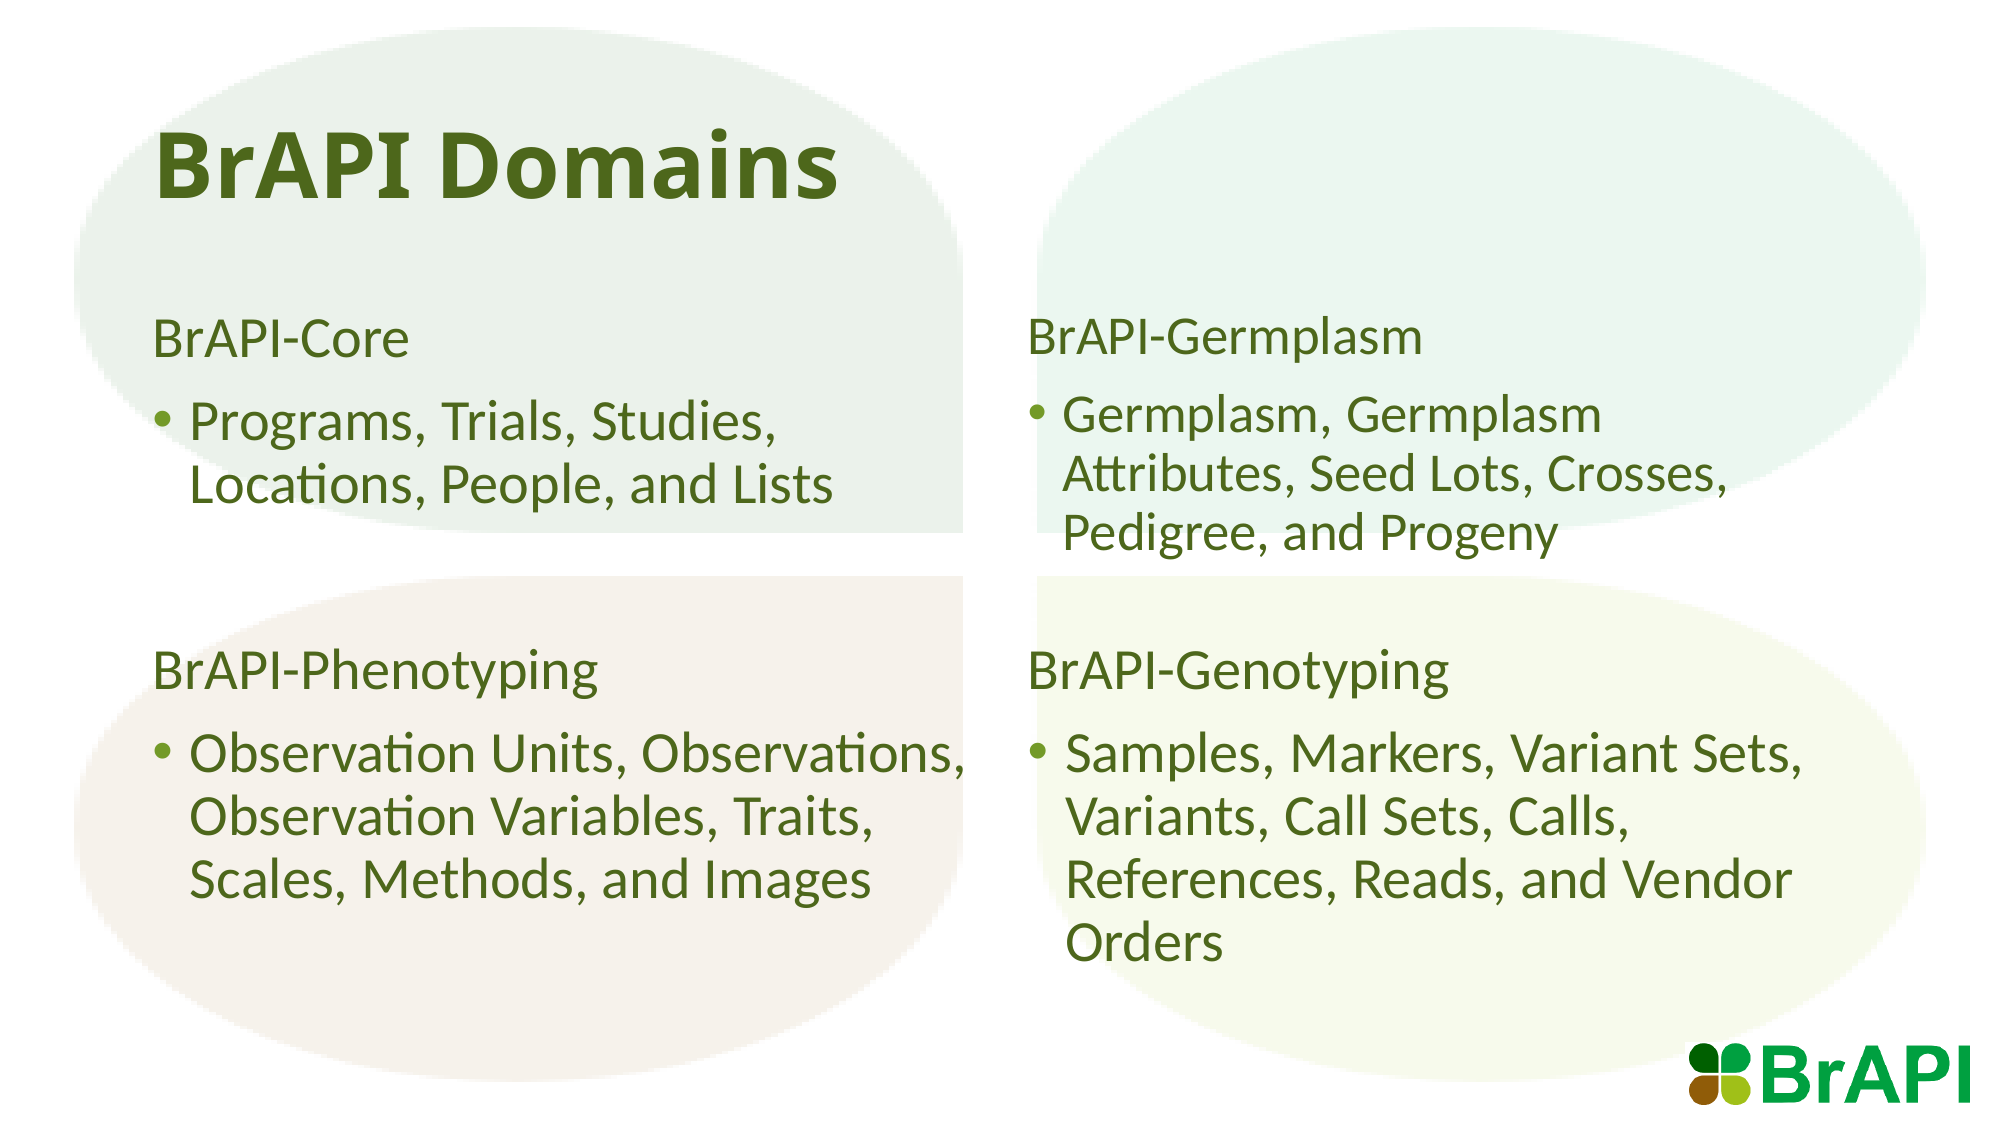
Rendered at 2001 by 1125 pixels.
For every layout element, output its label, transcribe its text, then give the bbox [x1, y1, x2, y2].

picture [1685, 1042, 1974, 1106]
text_box BrAPI-Phenotyping Observation Units, Observations, Observation Variables, Traits, Scales, Methods, and Images [137, 631, 988, 983]
title BrAPI Domains [137, 59, 1863, 278]
list BrAPI-Germplasm Germplasm, Germplasm Attributes, Seed Lots, Crosses, Pedigree, and Progeny [1012, 299, 1863, 572]
list BrAPI-Core Programs, Trials, Studies, Locations, People, and Lists [137, 299, 988, 539]
text_box BrAPI-Genotyping Samples, Markers, Variant Sets, Variants, Call Sets, Calls, References, Reads, and Vendor Orders [1012, 631, 1863, 999]
